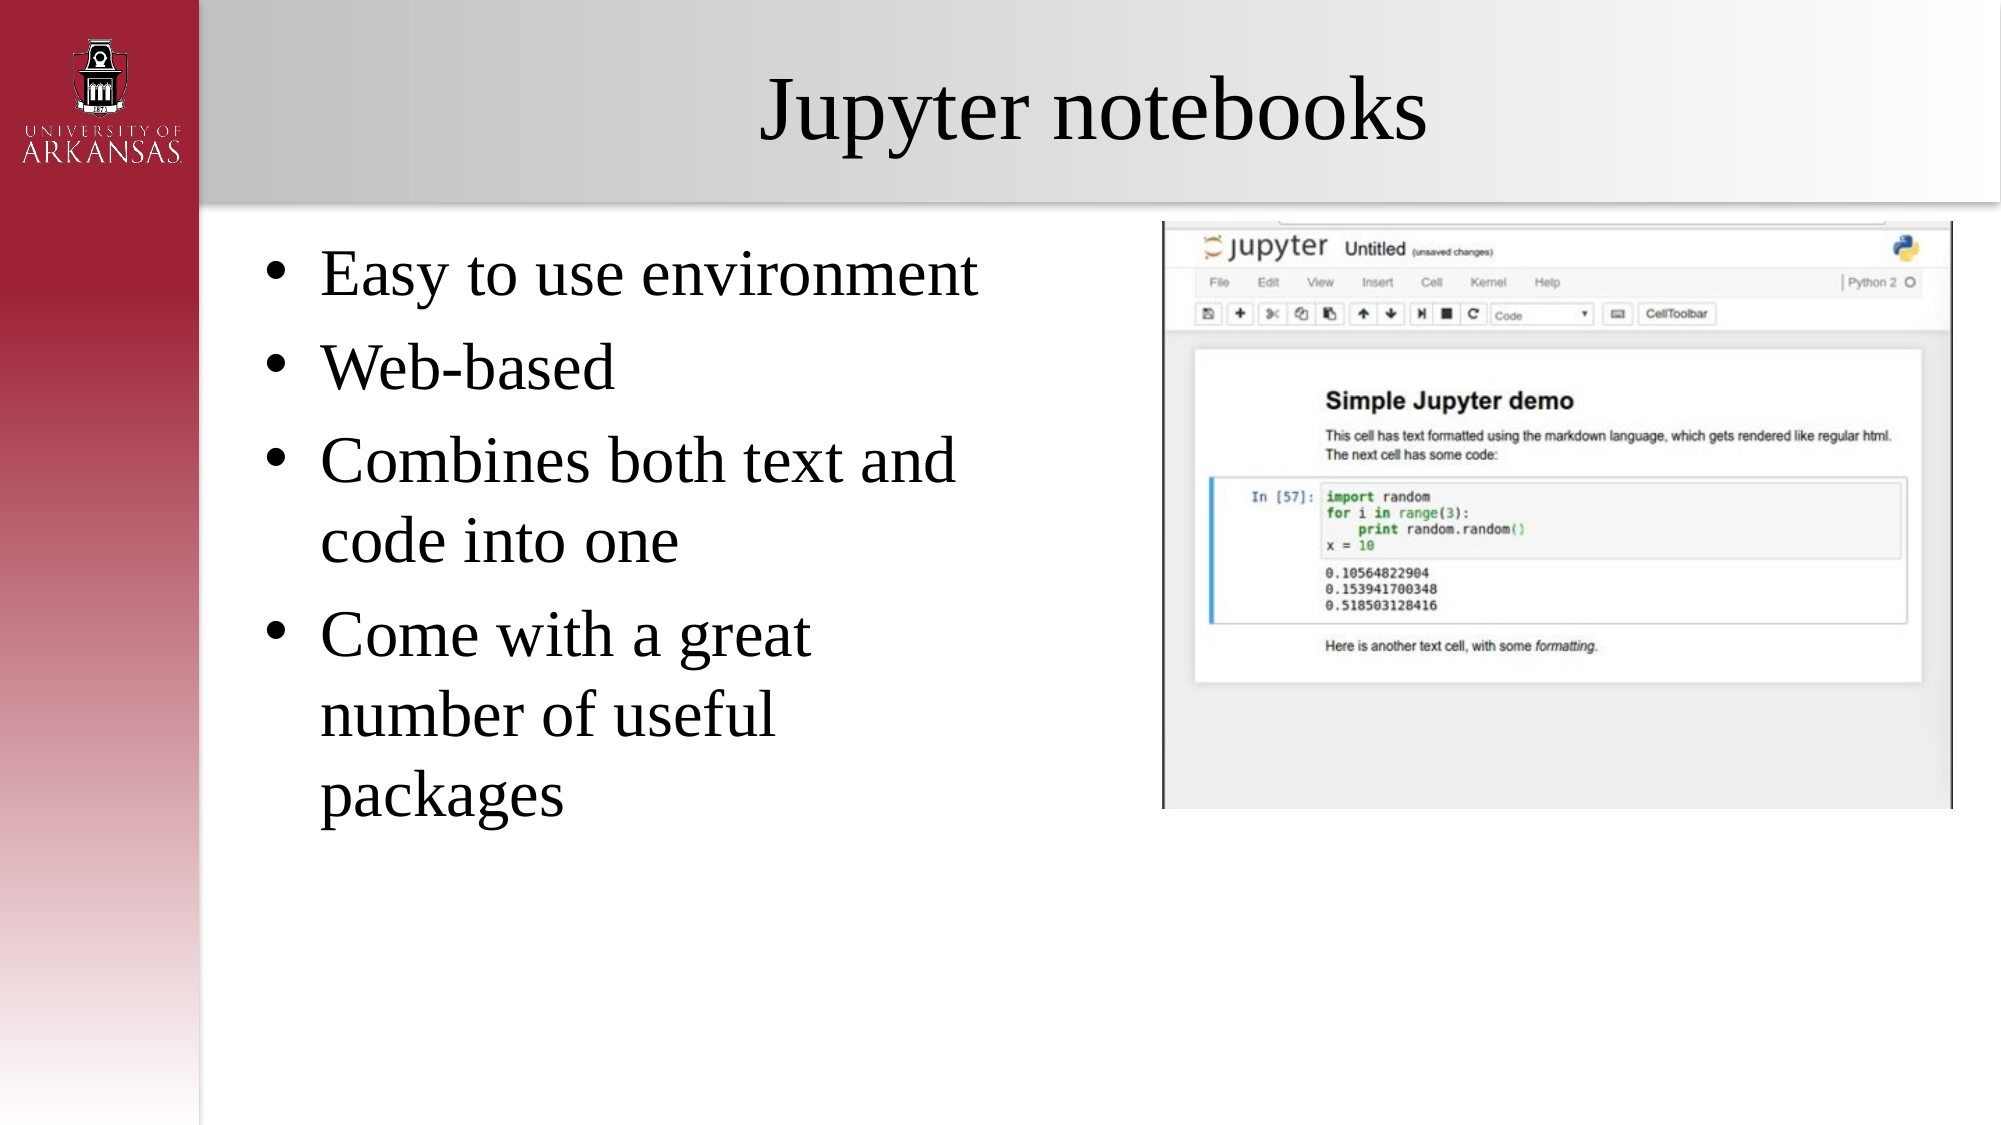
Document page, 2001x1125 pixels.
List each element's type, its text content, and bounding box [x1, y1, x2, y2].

picture [1162, 221, 1953, 810]
picture [20, 39, 182, 163]
title Jupyter notebooks [249, 30, 1942, 176]
list Easy to use environment Web-based Combines both text and code into one Come with a great number of useful packages [249, 221, 1038, 936]
